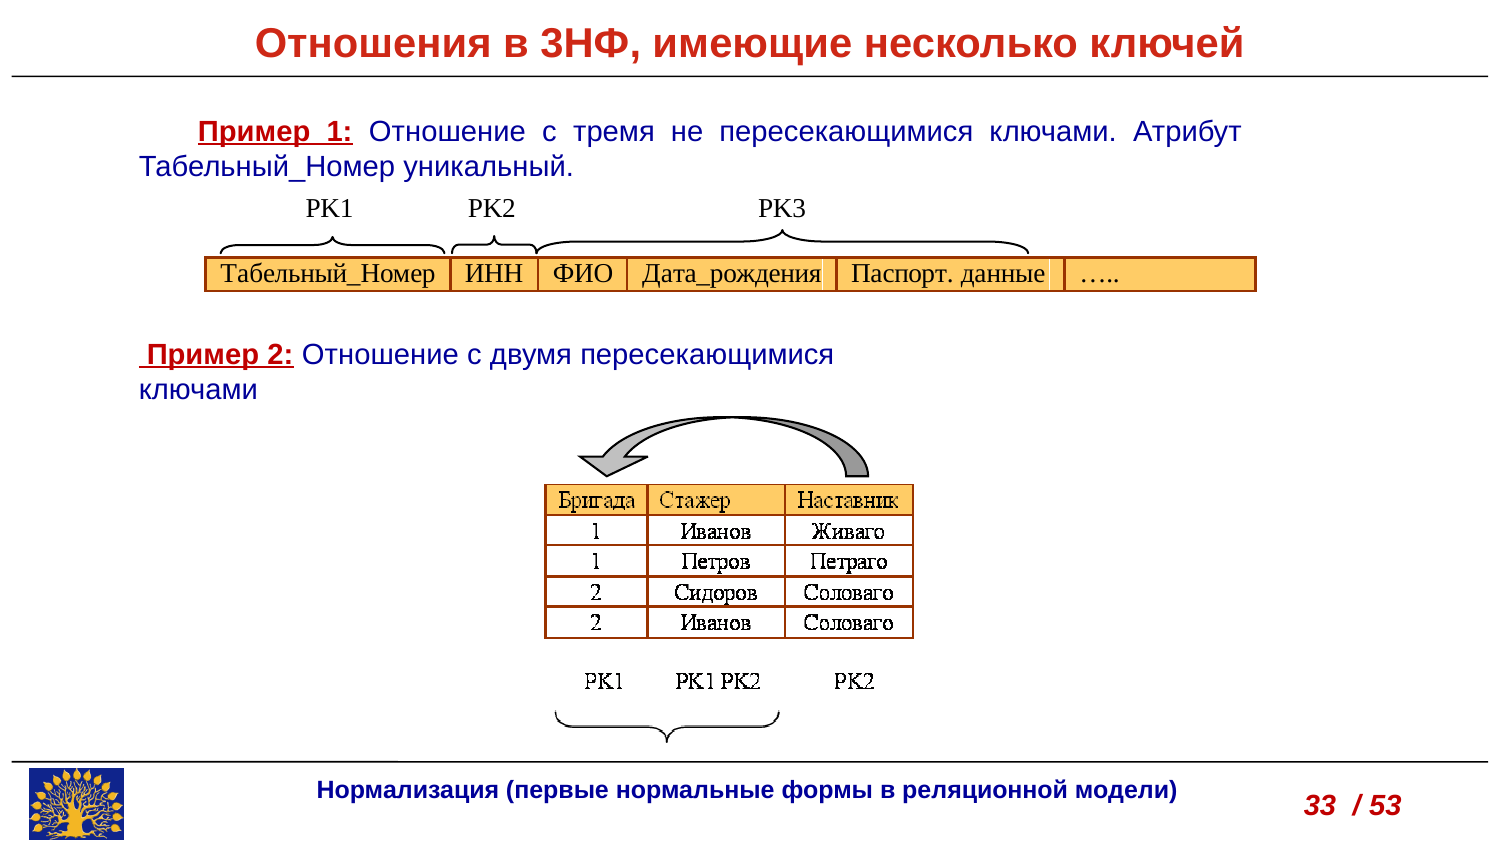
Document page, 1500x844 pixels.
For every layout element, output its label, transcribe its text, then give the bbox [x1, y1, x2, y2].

picture [540, 478, 921, 746]
text_box [579, 417, 869, 476]
text_box Отношения в 3НФ, имеющие несколько ключей [0, 8, 1500, 76]
text_box Пример 2: Отношение с двумя пересекающимися ключами [123, 327, 975, 413]
text_box Пример 1: Отношение с тремя не пересекающимися ключами. Атрибут Табельный_Номер уникальный. [123, 104, 1258, 192]
picture [186, 193, 1275, 324]
picture [29, 768, 124, 840]
